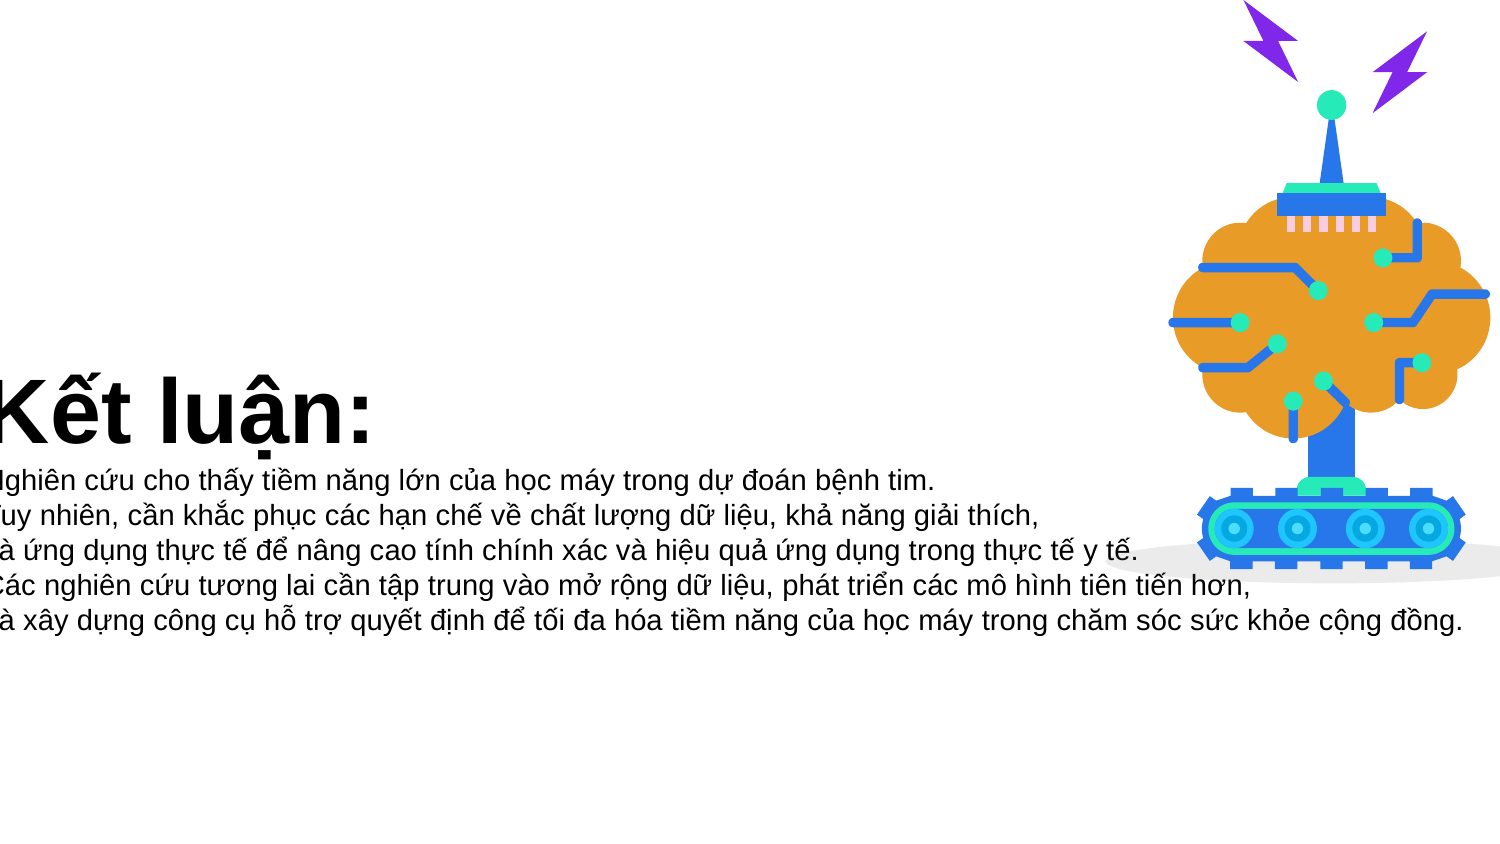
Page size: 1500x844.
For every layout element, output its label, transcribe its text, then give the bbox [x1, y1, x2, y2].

text_box Kết luận: Nghiên cứu cho thấy tiềm năng lớn của học máy trong dự đoán bệnh tim. Tuy nhiên, cần khắc phục các hạn chế về chất lượng dữ liệu, khả năng giải thích, và ứng dụng thực tế để nâng cao tính chính xác và hiệu quả ứng dụng trong thực tế y tế. Các nghiên cứu tương lai cần tập trung vào mở rộng dữ liệu, phát triển các mô hình tiên tiến hơn, và xây dựng công cụ hỗ trợ quyết định để tối đa hóa tiềm năng của học máy trong chăm sóc sức khỏe cộng đồng. [0, 343, 1481, 679]
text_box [1105, 0, 1500, 584]
